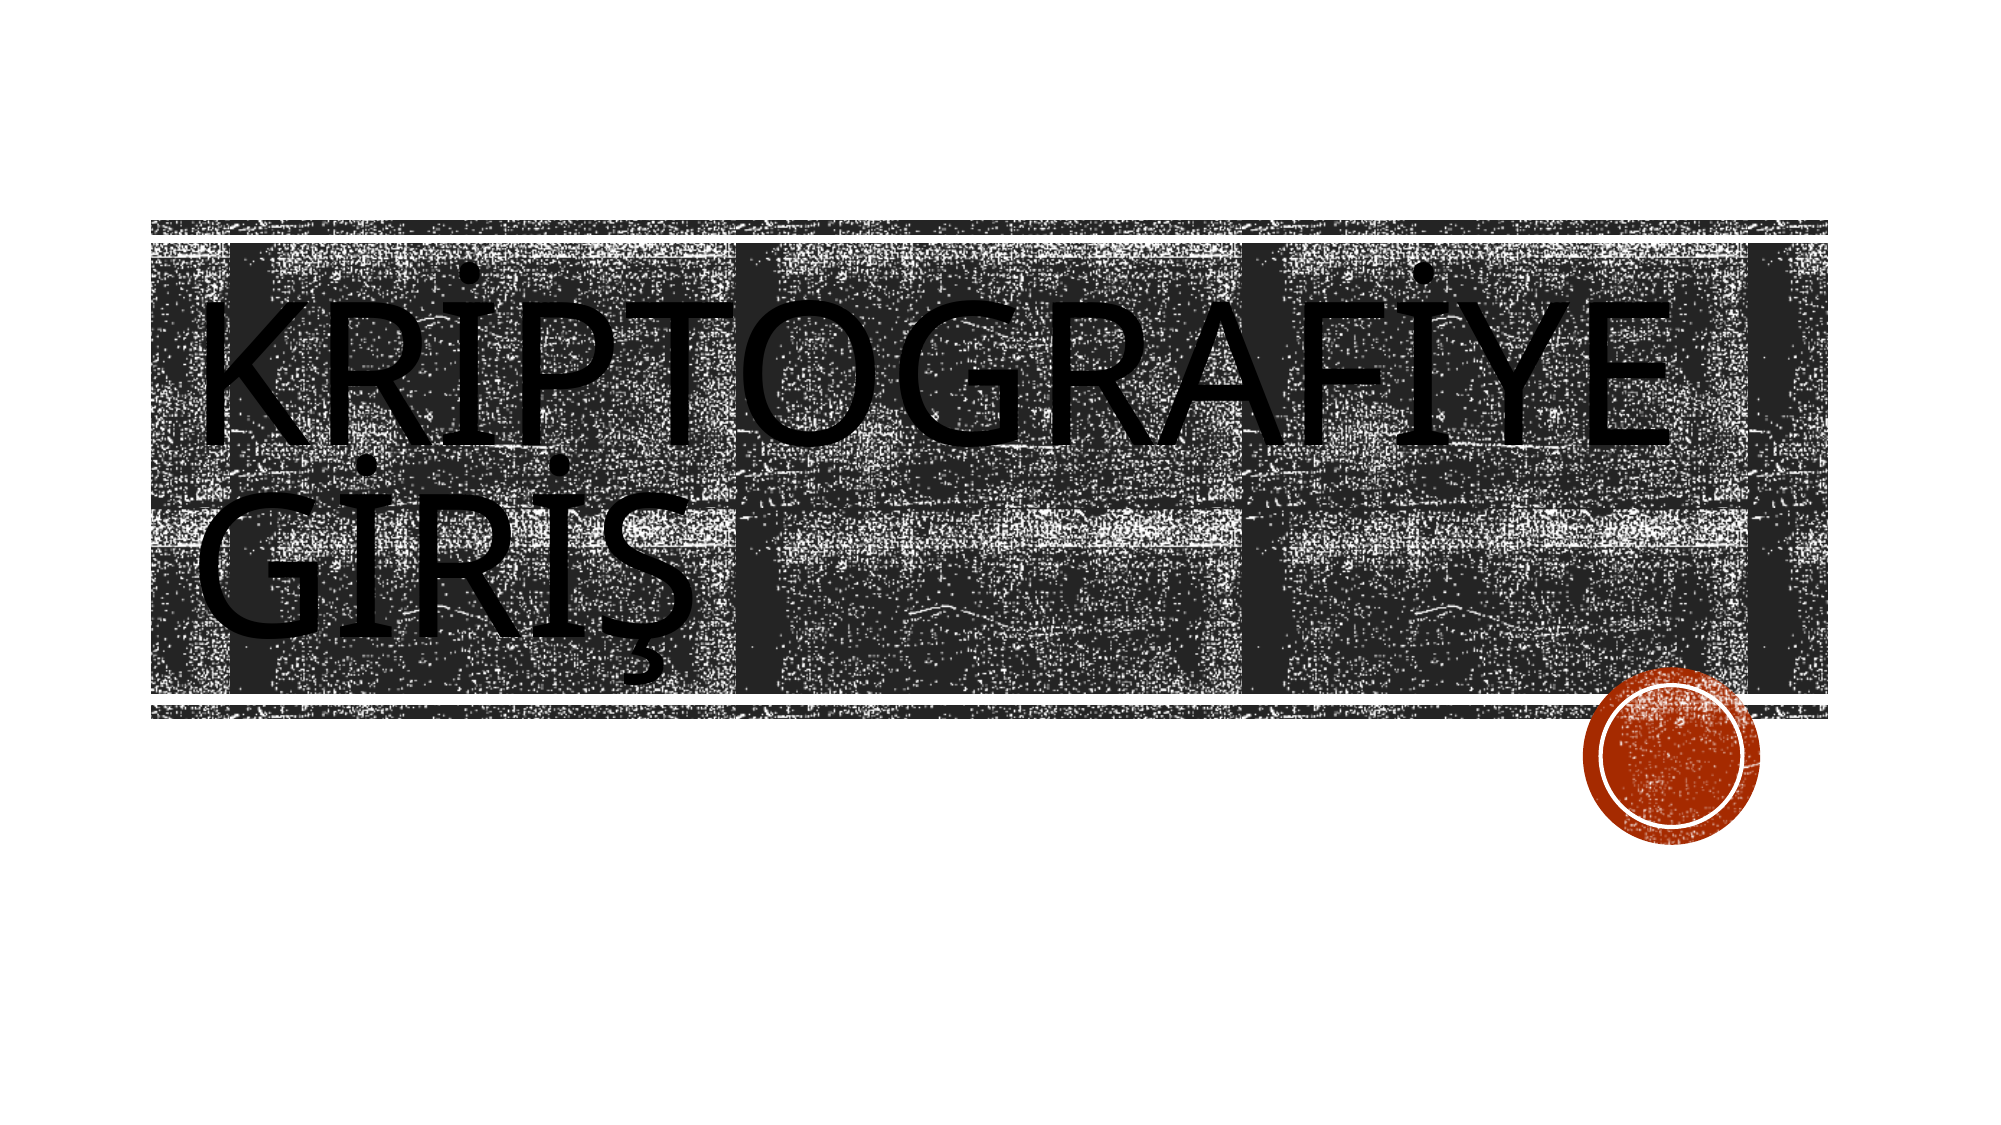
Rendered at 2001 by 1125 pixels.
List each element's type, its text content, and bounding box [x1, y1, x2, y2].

title KRİPTOGRAFİYE GİRİŞ [172, 234, 1808, 733]
